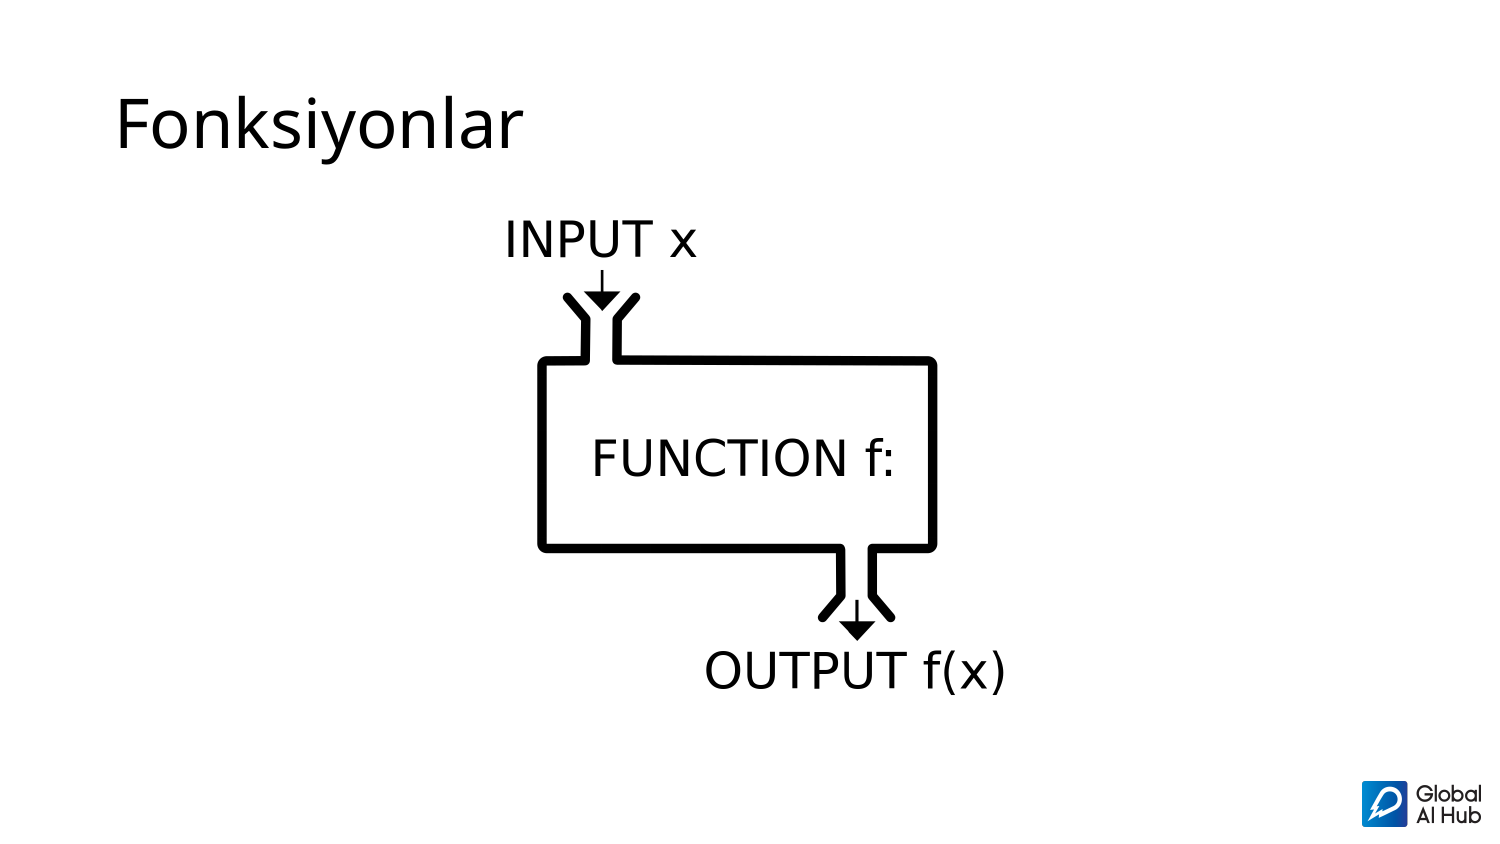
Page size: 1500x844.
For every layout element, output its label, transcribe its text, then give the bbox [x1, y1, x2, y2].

picture [1366, 781, 1481, 827]
title Fonksiyonlar [103, 44, 1397, 208]
picture [453, 163, 1047, 751]
